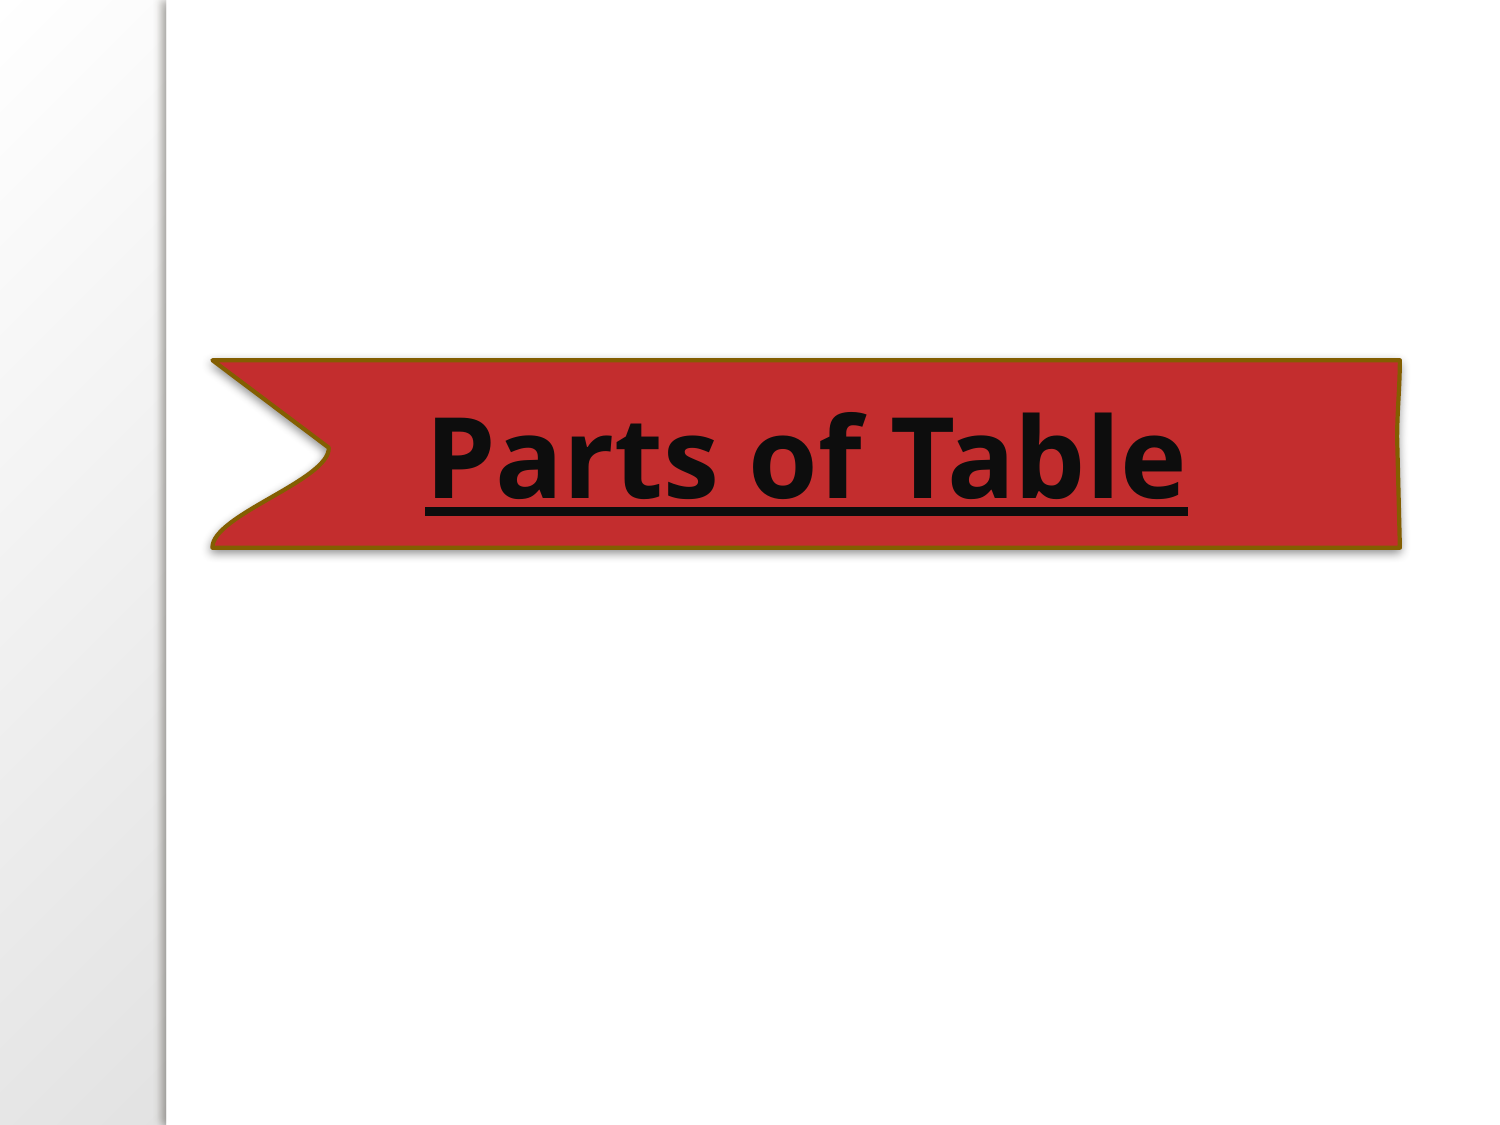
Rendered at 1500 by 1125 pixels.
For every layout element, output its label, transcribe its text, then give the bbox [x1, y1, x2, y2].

text_box Parts of Table [210, 358, 1402, 550]
